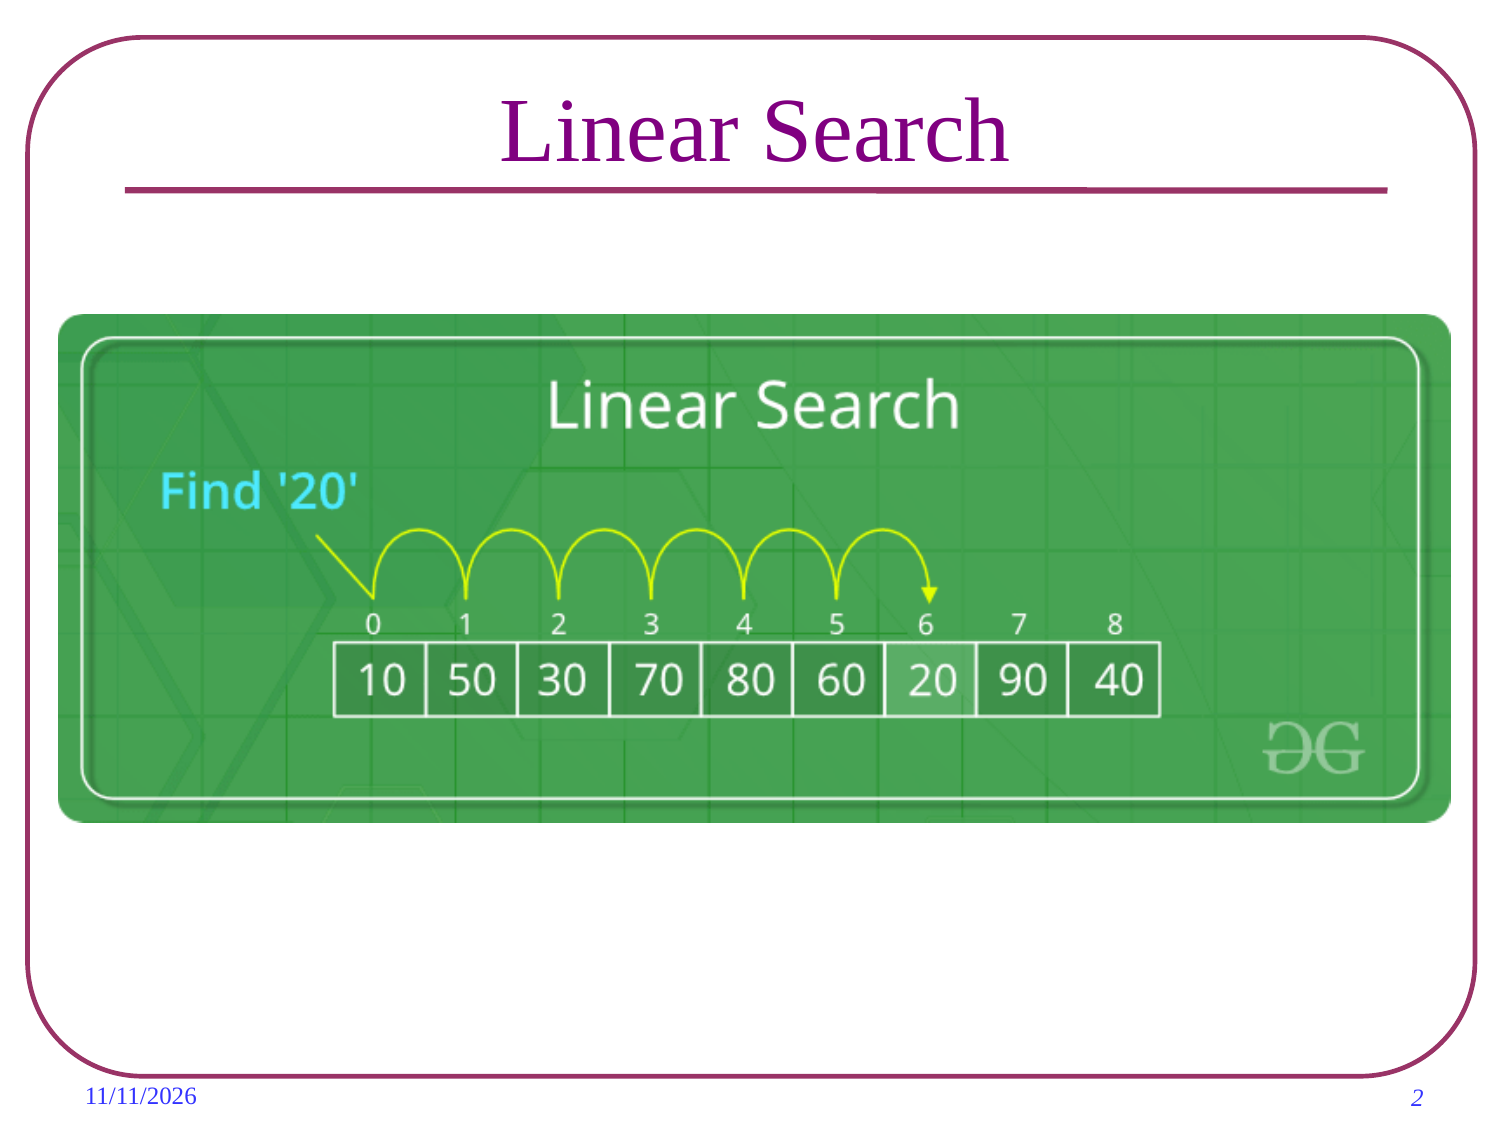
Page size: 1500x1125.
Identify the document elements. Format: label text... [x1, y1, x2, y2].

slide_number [58, 1071, 224, 1112]
picture [58, 314, 1451, 823]
title Linear Search [123, 66, 1388, 187]
slide_number 2 [1370, 1073, 1465, 1107]
